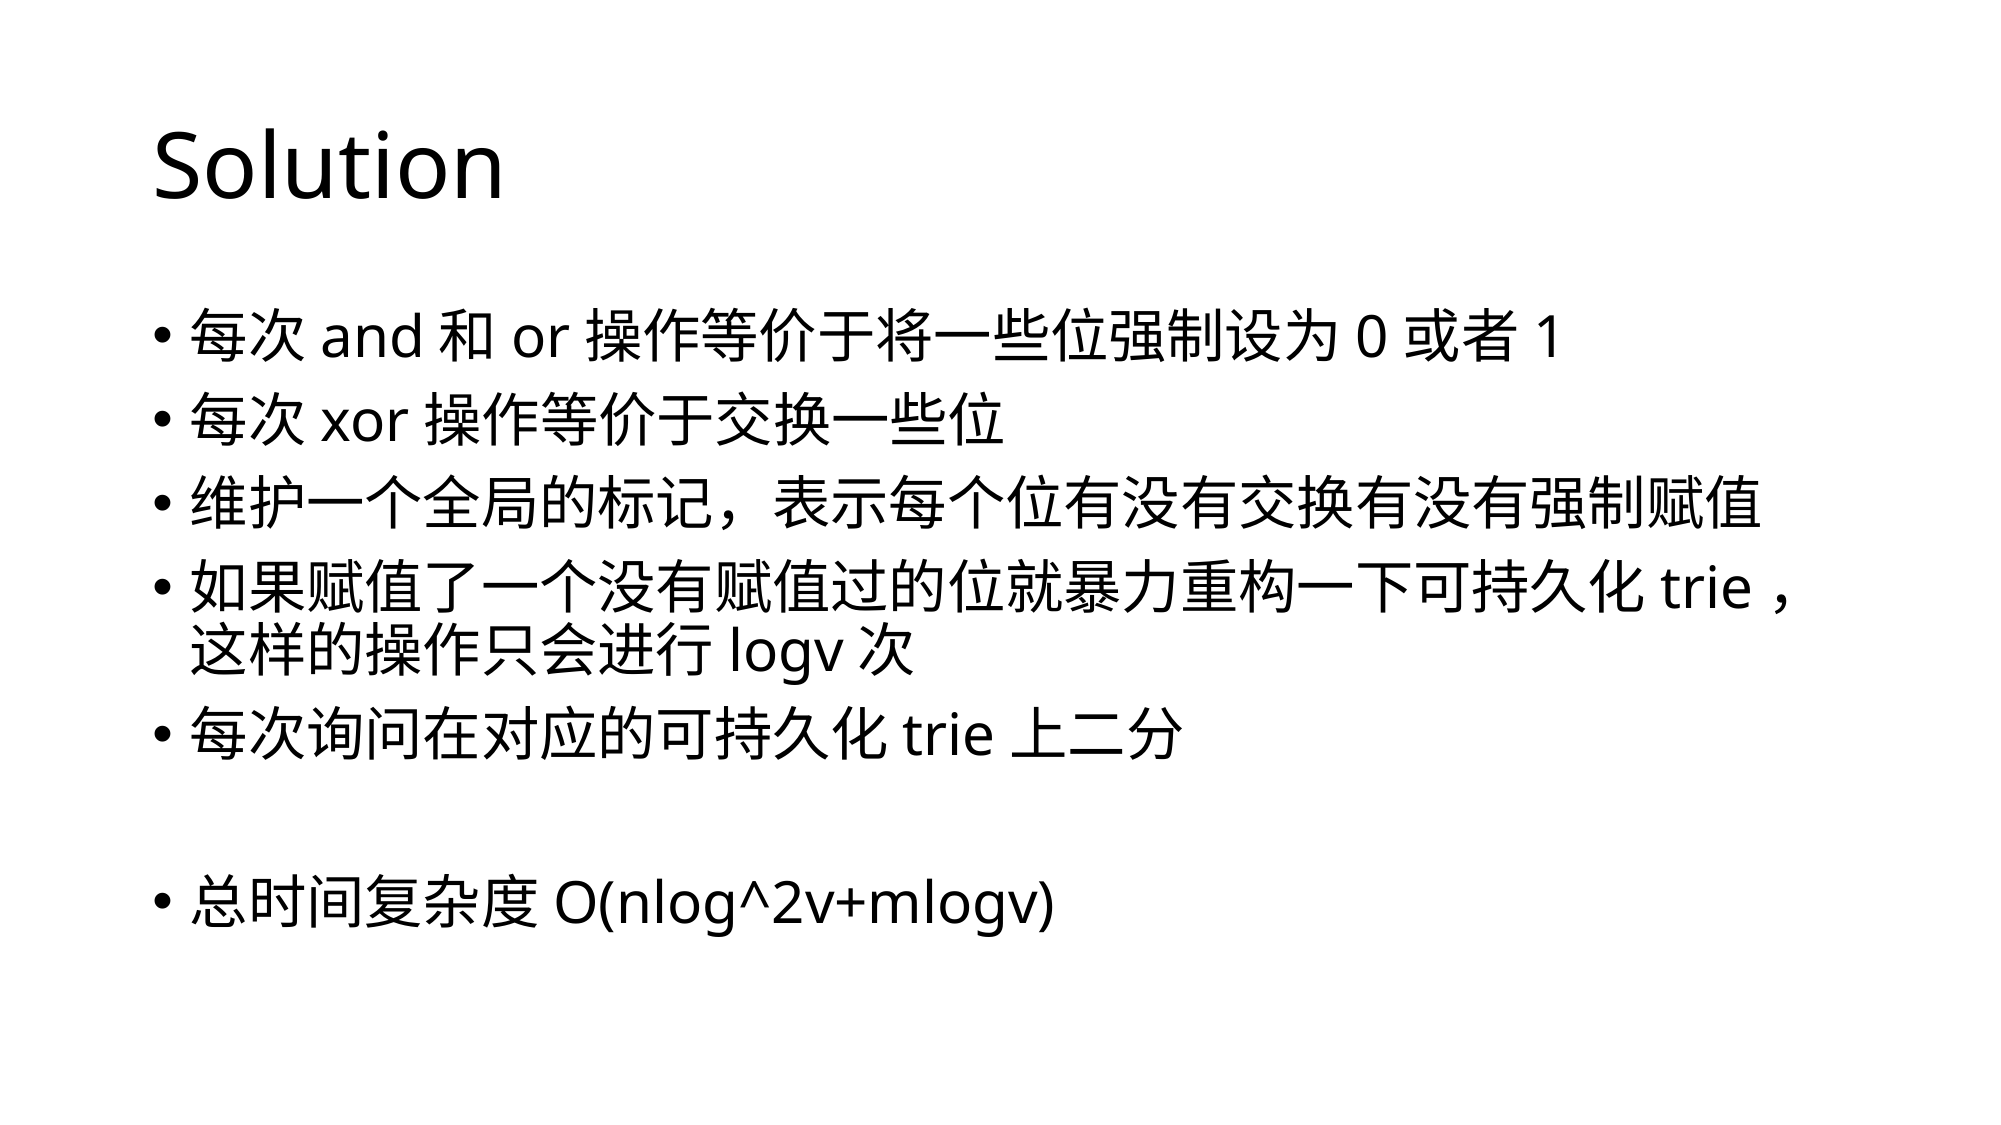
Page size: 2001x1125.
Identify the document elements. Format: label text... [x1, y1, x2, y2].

title Solution [137, 59, 1863, 278]
list 每次and和or操作等价于将一些位强制设为0或者1 每次xor操作等价于交换一些位 维护一个全局的标记，表示每个位有没有交换有没有强制赋值 如果赋值了一个没有赋值过的位就暴力重构一下可持久化trie，这样的操作只会进行logv次 每次询问在对应的可持久化trie上二分 总时间复杂度O(nlog^2v+mlogv) [137, 299, 1863, 1014]
